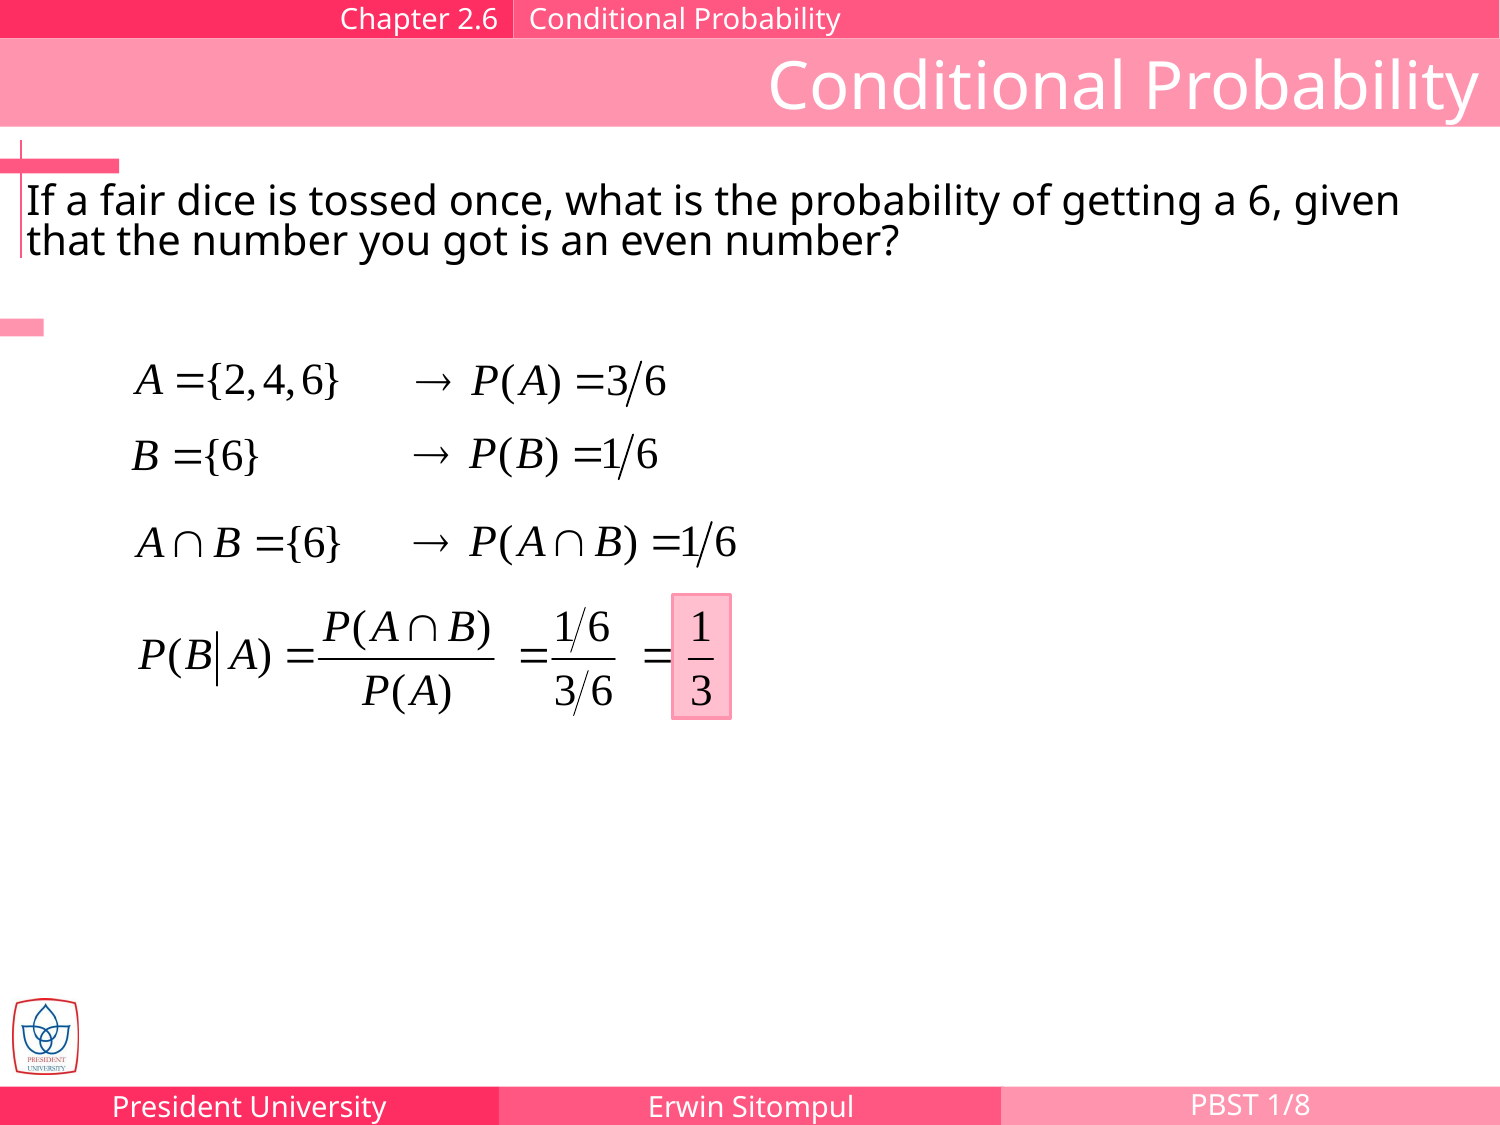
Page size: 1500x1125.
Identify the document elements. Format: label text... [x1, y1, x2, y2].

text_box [406, 511, 743, 576]
text_box Chapter 2.6 [0, 2, 514, 41]
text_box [124, 352, 348, 413]
text_box [672, 594, 731, 718]
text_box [407, 423, 668, 488]
text_box [0, 318, 44, 337]
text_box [632, 598, 724, 715]
text_box Conditional Probability [0, 45, 1496, 120]
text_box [122, 429, 267, 490]
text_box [0, 139, 120, 258]
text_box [129, 598, 503, 723]
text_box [509, 598, 627, 727]
text_box Conditional Probability [514, 2, 1500, 41]
text_box If a fair dice is tossed once, what is the probability of getting a 6, given that the number you got is an even number? [11, 175, 1500, 286]
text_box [409, 350, 674, 415]
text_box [126, 516, 350, 577]
picture [12, 998, 79, 1075]
